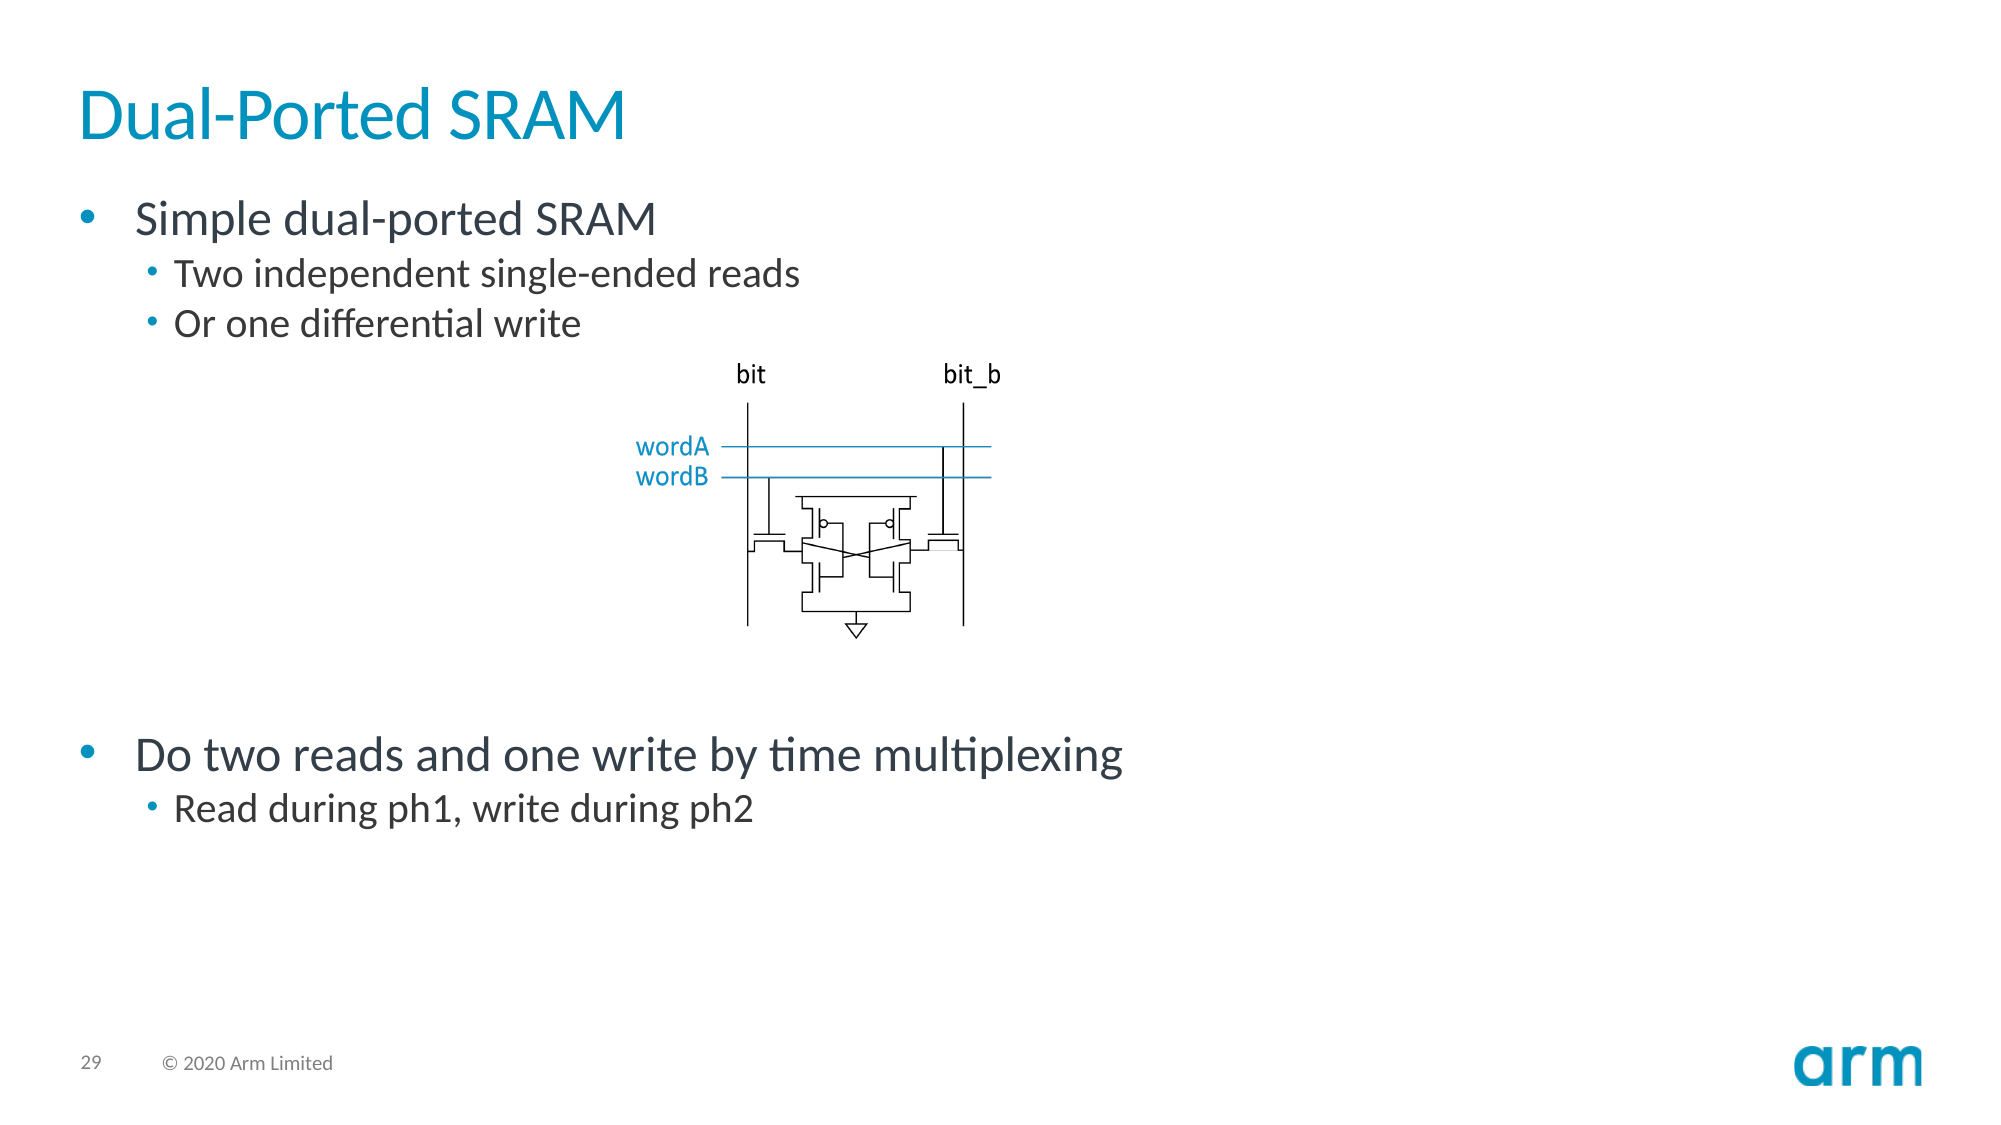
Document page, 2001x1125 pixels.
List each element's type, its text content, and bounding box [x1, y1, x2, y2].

list Simple dual-ported SRAM Two independent single-ended reads Or one differential write Do two reads and one write by time multiplexing Read during ph1, write during ph2 [78, 185, 1923, 941]
title Dual-Ported SRAM [78, 78, 1922, 185]
picture [635, 363, 1000, 639]
